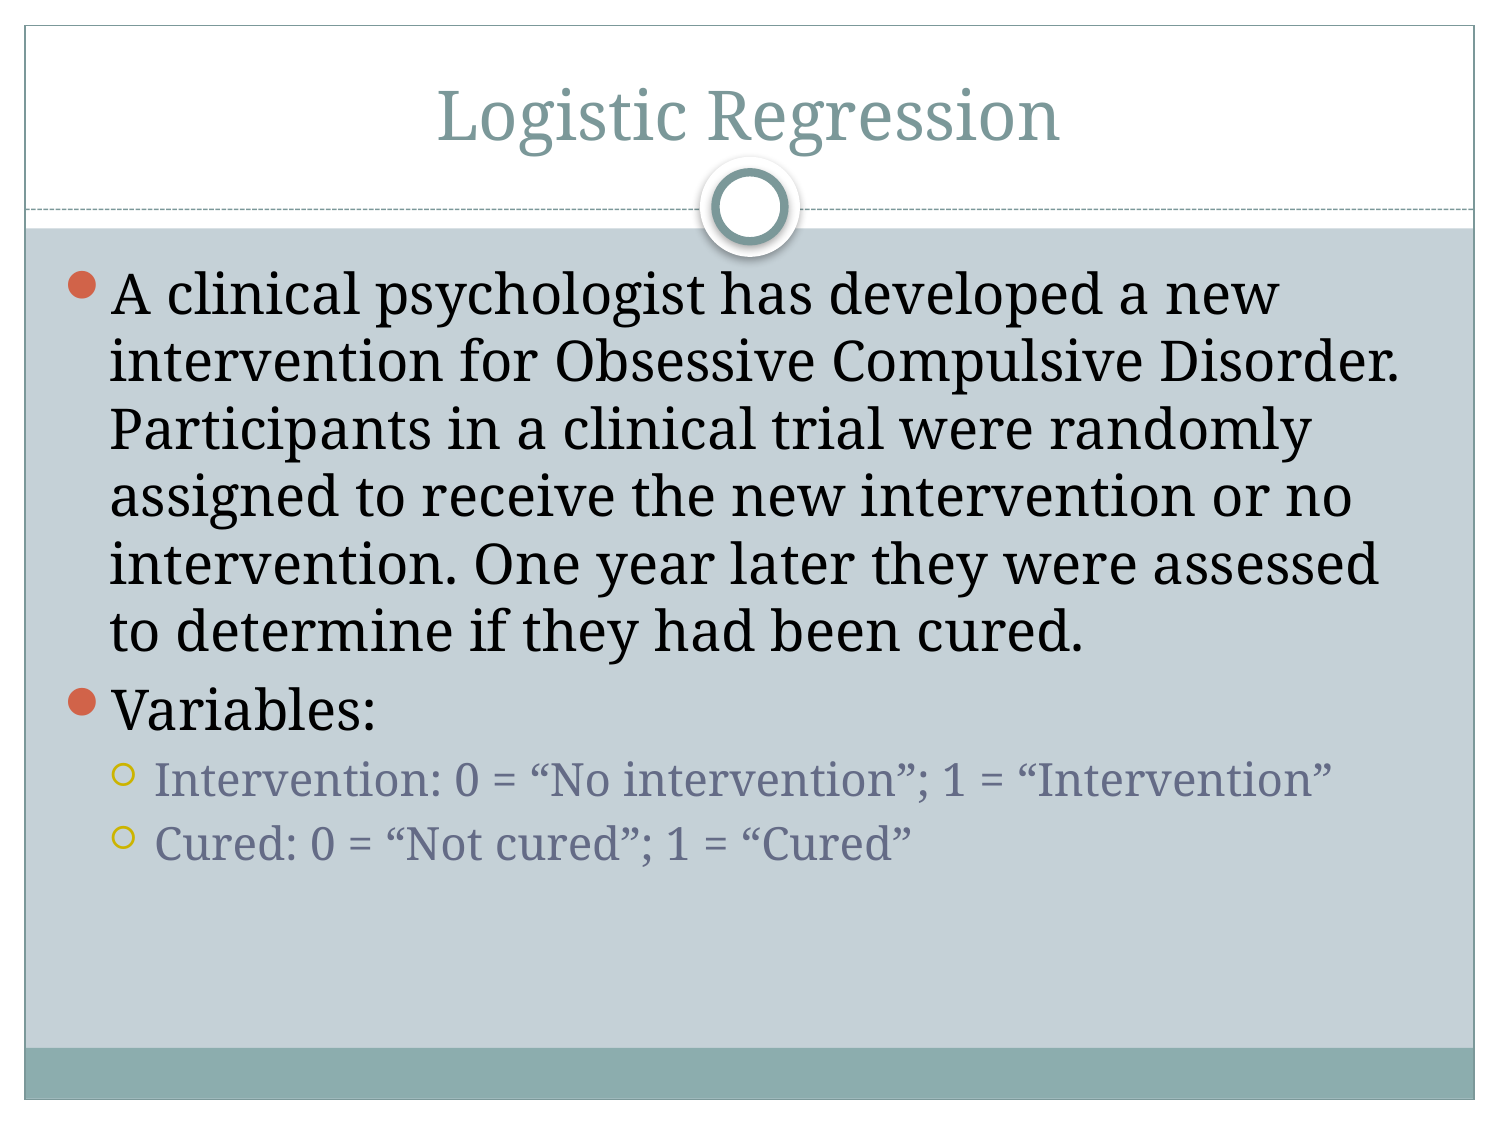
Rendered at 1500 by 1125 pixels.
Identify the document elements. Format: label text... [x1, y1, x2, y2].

title Logistic Regression [49, 37, 1450, 162]
list A clinical psychologist has developed a new intervention for Obsessive Compulsive Disorder. Participants in a clinical trial were randomly assigned to receive the new intervention or no intervention. One year later they were assessed to determine if they had been cured. Variables: Intervention: 0 = “No intervention”; 1 = “Intervention” Cured: 0 = “Not cured”; 1 = “Cured” [49, 250, 1445, 1001]
